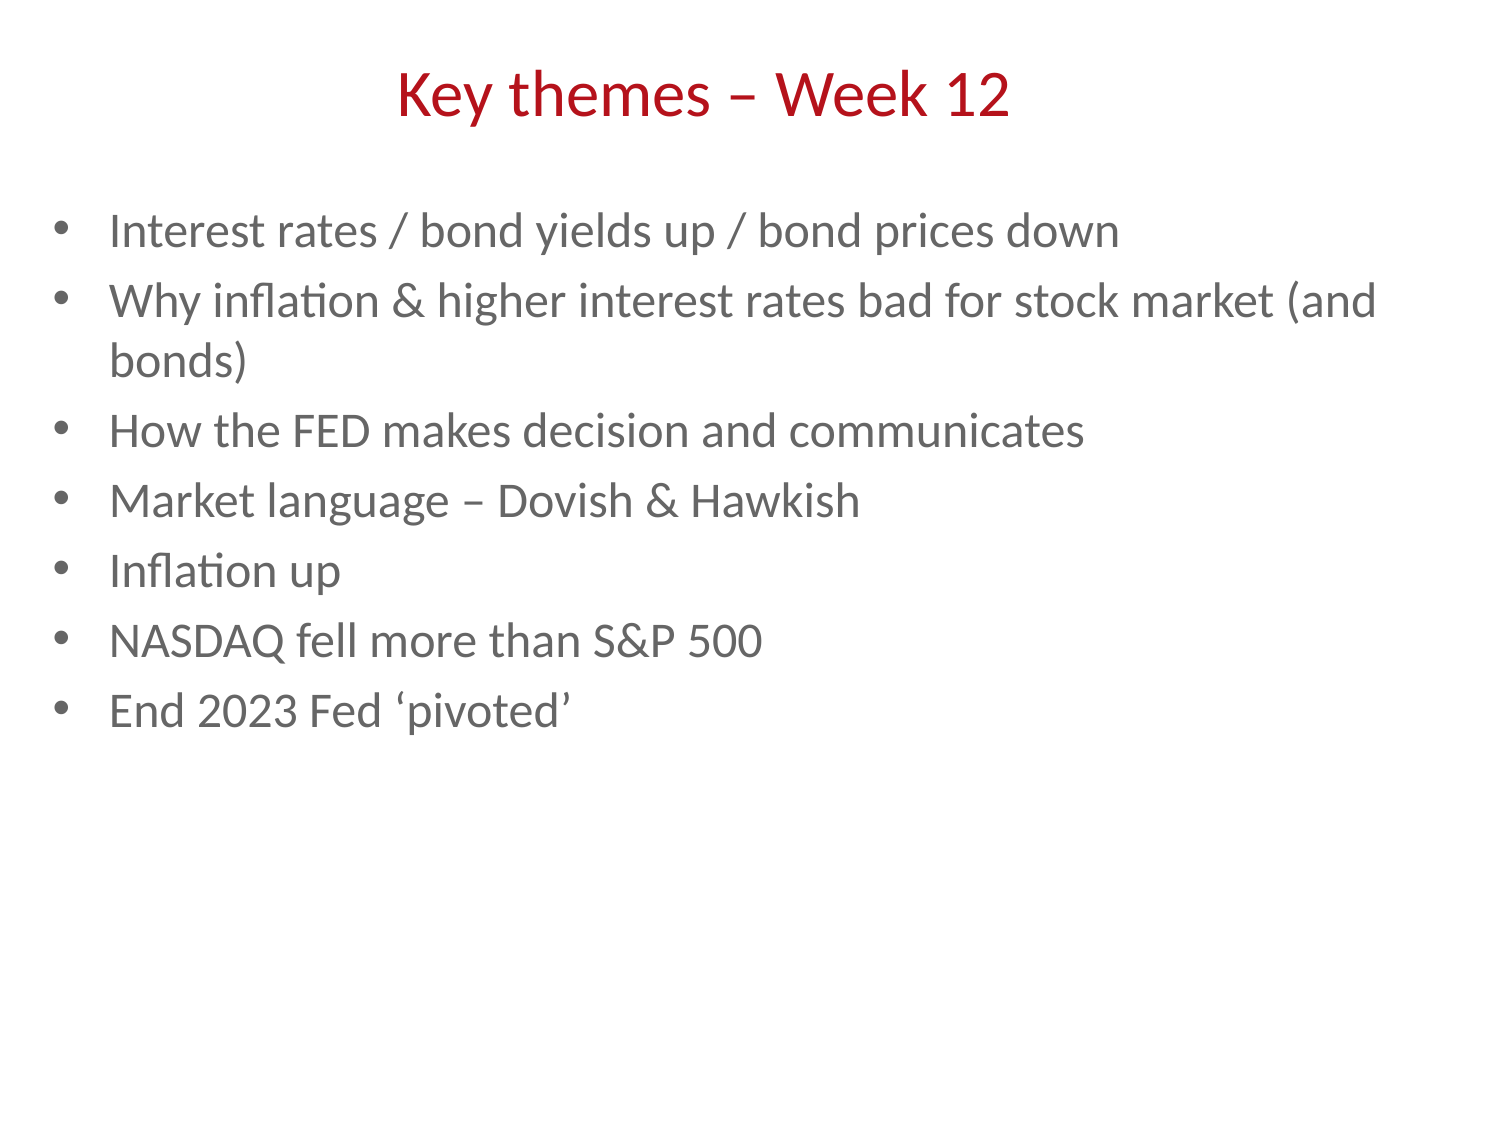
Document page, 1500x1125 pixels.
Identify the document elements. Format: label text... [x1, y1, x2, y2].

title Key themes – Week 12 [37, 0, 1387, 120]
list Interest rates / bond yields up / bond prices down Why inflation & higher interest rates bad for stock market (and bonds) How the FED makes decision and communicates Market language – Dovish & Hawkish Inflation up NASDAQ fell more than S&P 500 End 2023 Fed ‘pivoted’ [37, 120, 1500, 863]
